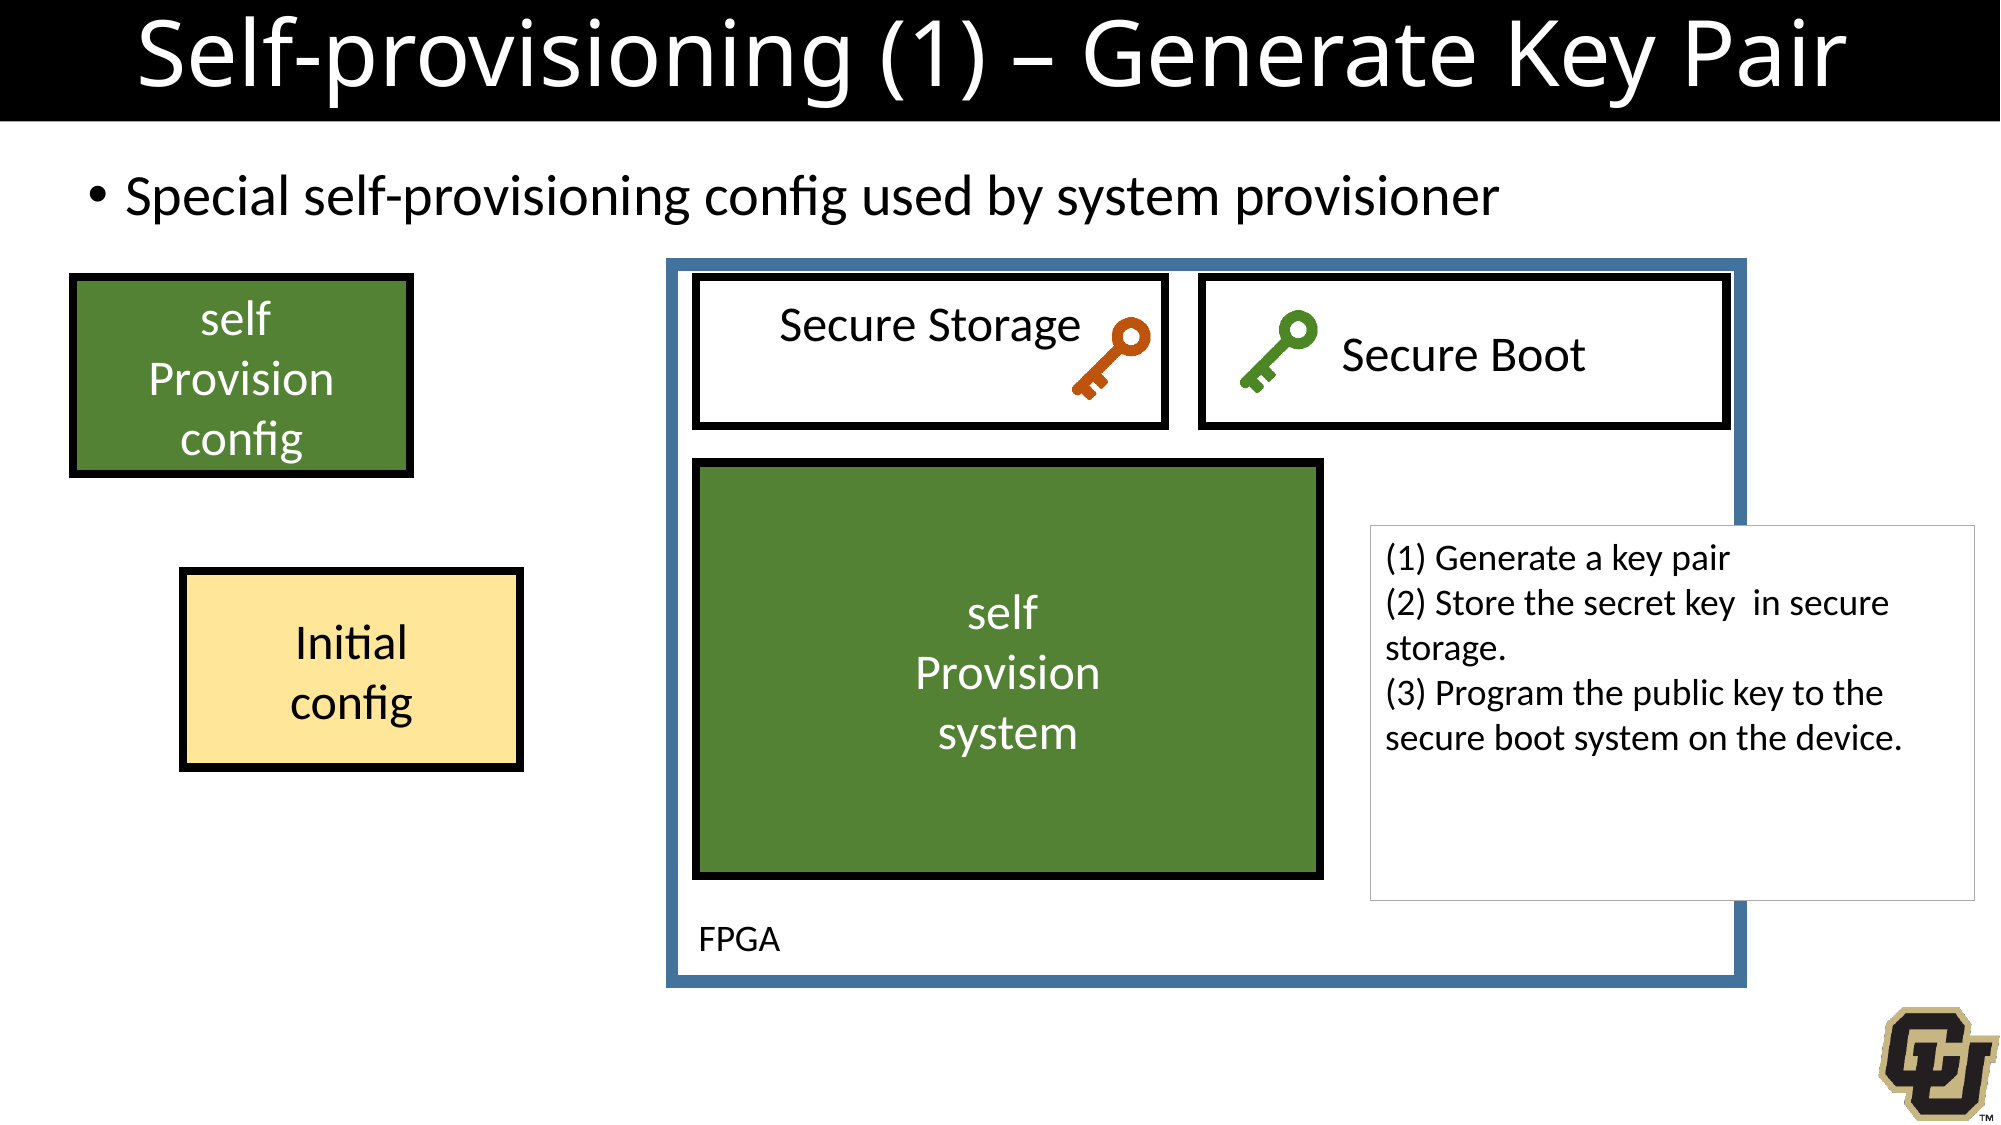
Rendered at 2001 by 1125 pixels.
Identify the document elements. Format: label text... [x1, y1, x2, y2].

text_box [671, 263, 1741, 982]
text_box self Provision system [695, 462, 1321, 877]
list Special self-provisioning config used by system provisioner [72, 158, 1798, 980]
text_box Secure Storage [695, 276, 1166, 427]
text_box (1) Generate a key pair (2) Store the secret key in secure storage. (3) Program the public key to the secure boot system on the device. [1370, 525, 1975, 901]
picture [1878, 1003, 2000, 1125]
picture [1237, 310, 1320, 393]
title Self-provisioning (1) – Generate Key Pair [0, 0, 2000, 122]
picture [1069, 317, 1153, 400]
text_box FPGA [683, 906, 796, 967]
text_box Initial config [182, 570, 521, 769]
text_box self Provision config [72, 276, 411, 475]
